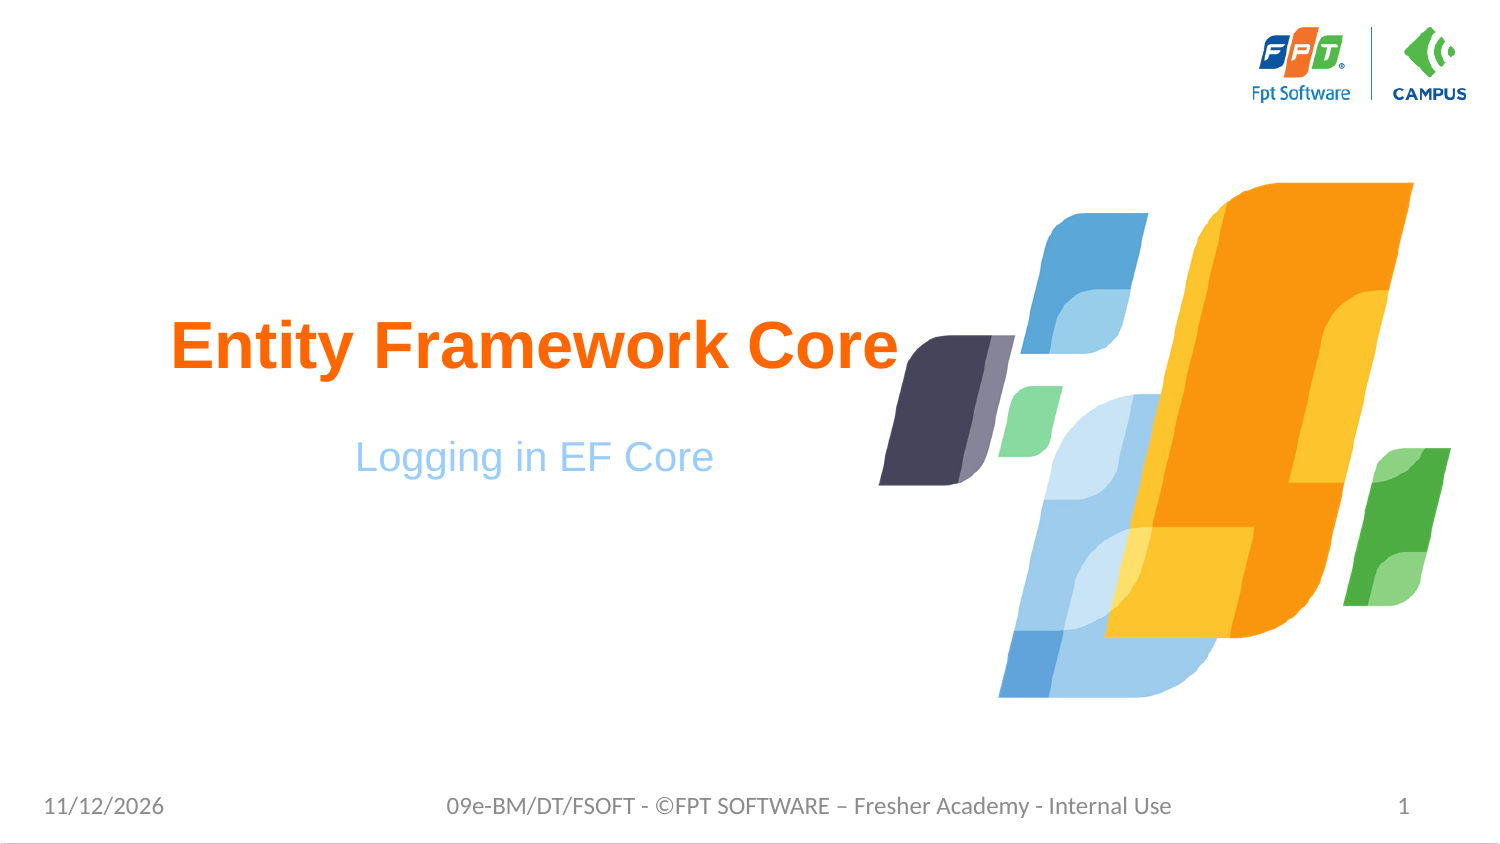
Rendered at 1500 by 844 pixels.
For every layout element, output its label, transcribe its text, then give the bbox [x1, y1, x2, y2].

slide_number 1 [1332, 782, 1425, 827]
footer 09e-BM/DT/FSOFT - ©FPT SOFTWARE – Fresher Academy - Internal Use [306, 782, 1314, 827]
picture [1, 0, 1499, 844]
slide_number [28, 782, 253, 827]
subtitle Logging in EF Core [28, 421, 1042, 494]
title Entity Framework Core [28, 286, 1042, 398]
